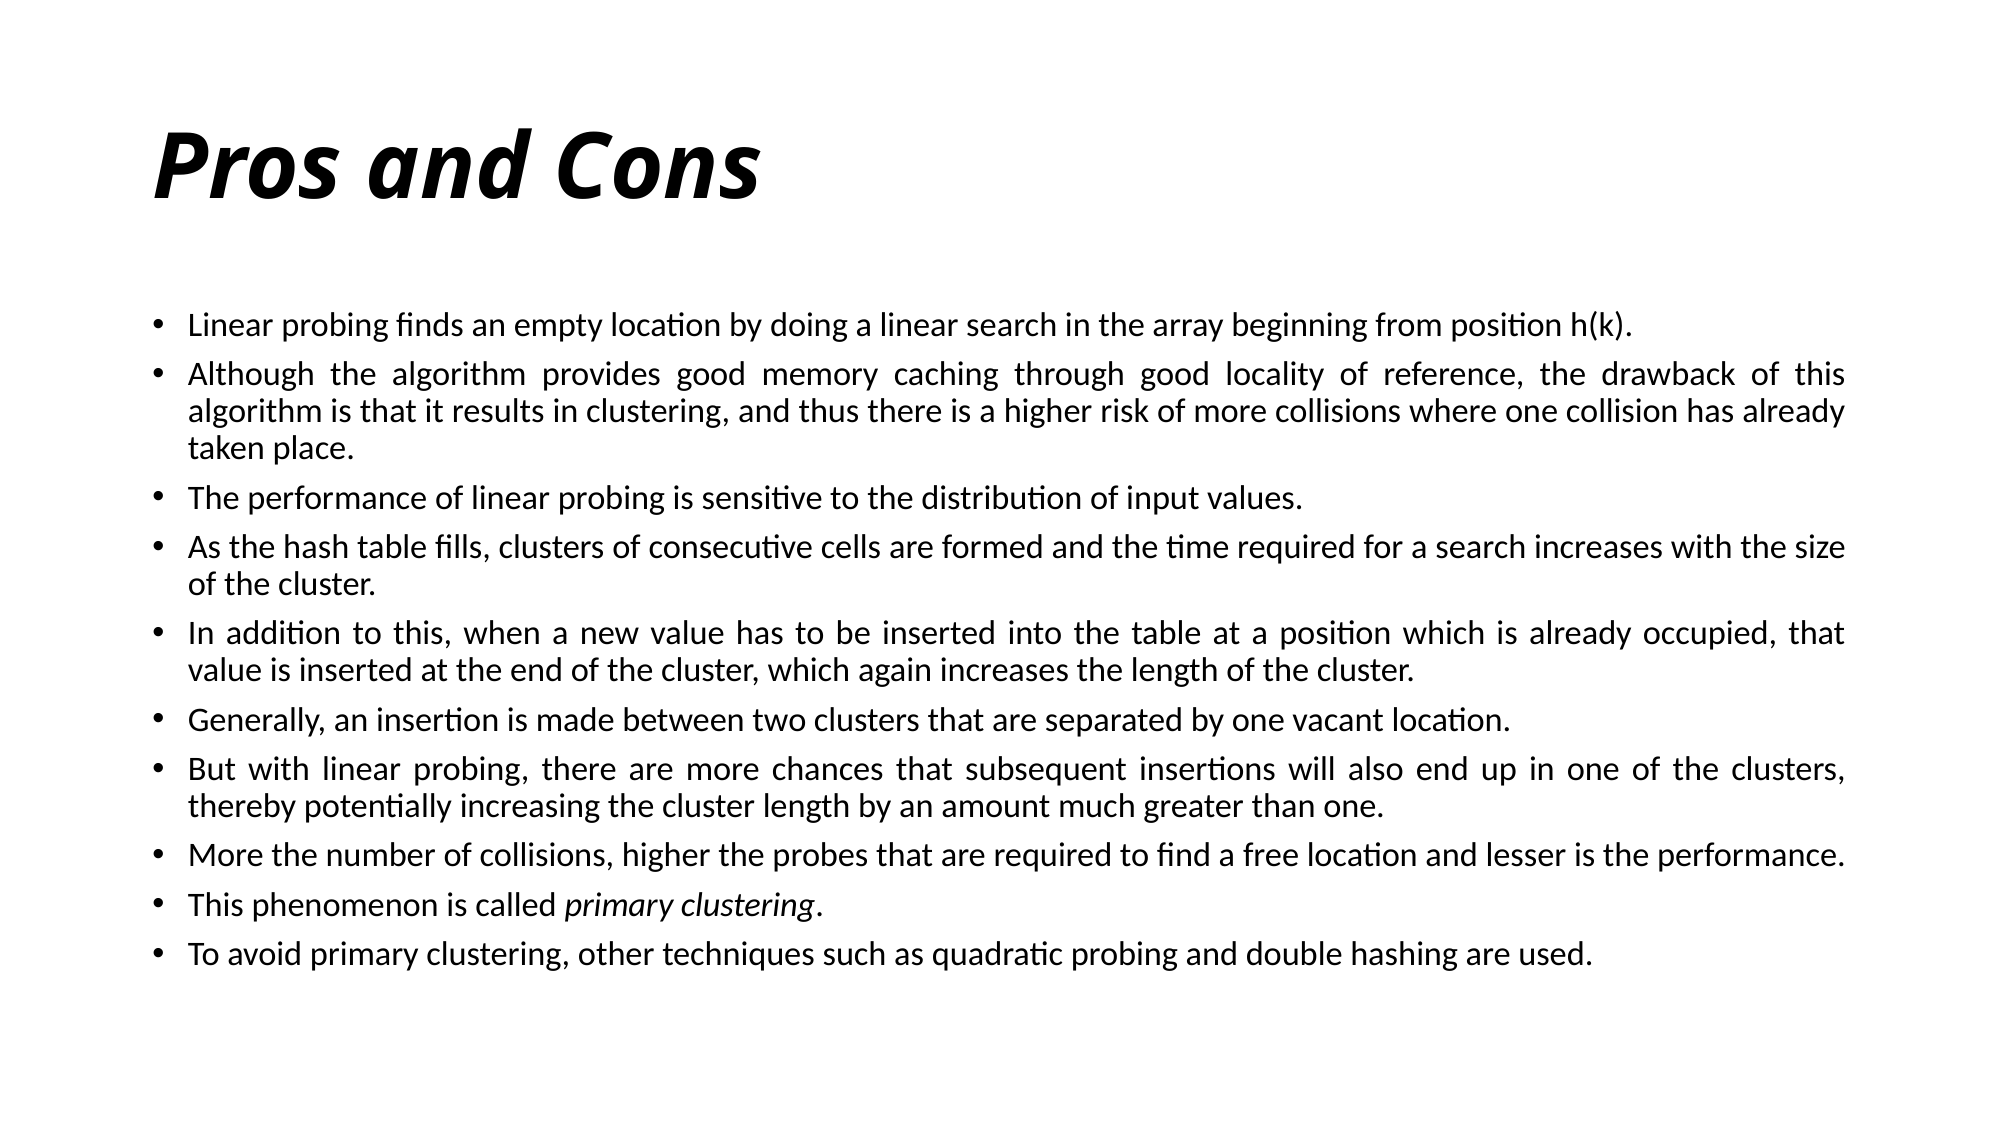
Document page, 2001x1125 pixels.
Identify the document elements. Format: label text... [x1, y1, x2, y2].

list Linear probing finds an empty location by doing a linear search in the array beginning from position h(k). Although the algorithm provides good memory caching through good locality of reference, the drawback of this algorithm is that it results in clustering, and thus there is a higher risk of more collisions where one collision has already taken place. The performance of linear probing is sensitive to the distribution of input values. As the hash table fills, clusters of consecutive cells are formed and the time required for a search increases with the size of the cluster. In addition to this, when a new value has to be inserted into the table at a position which is already occupied, that value is inserted at the end of the cluster, which again increases the length of the cluster. Generally, an insertion is made between two clusters that are separated by one vacant location. But with linear probing, there are more chances that subsequent insertions will also end up in one of the clusters, thereby potentially increasing the cluster length by an amount much greater than one. More the number of collisions, higher the probes that are required to find a free location and lesser is the performance. This phenomenon is called primary clustering. To avoid primary clustering, other techniques such as quadratic probing and double hashing are used. [137, 299, 1863, 1014]
title Pros and Cons [137, 59, 1863, 278]
